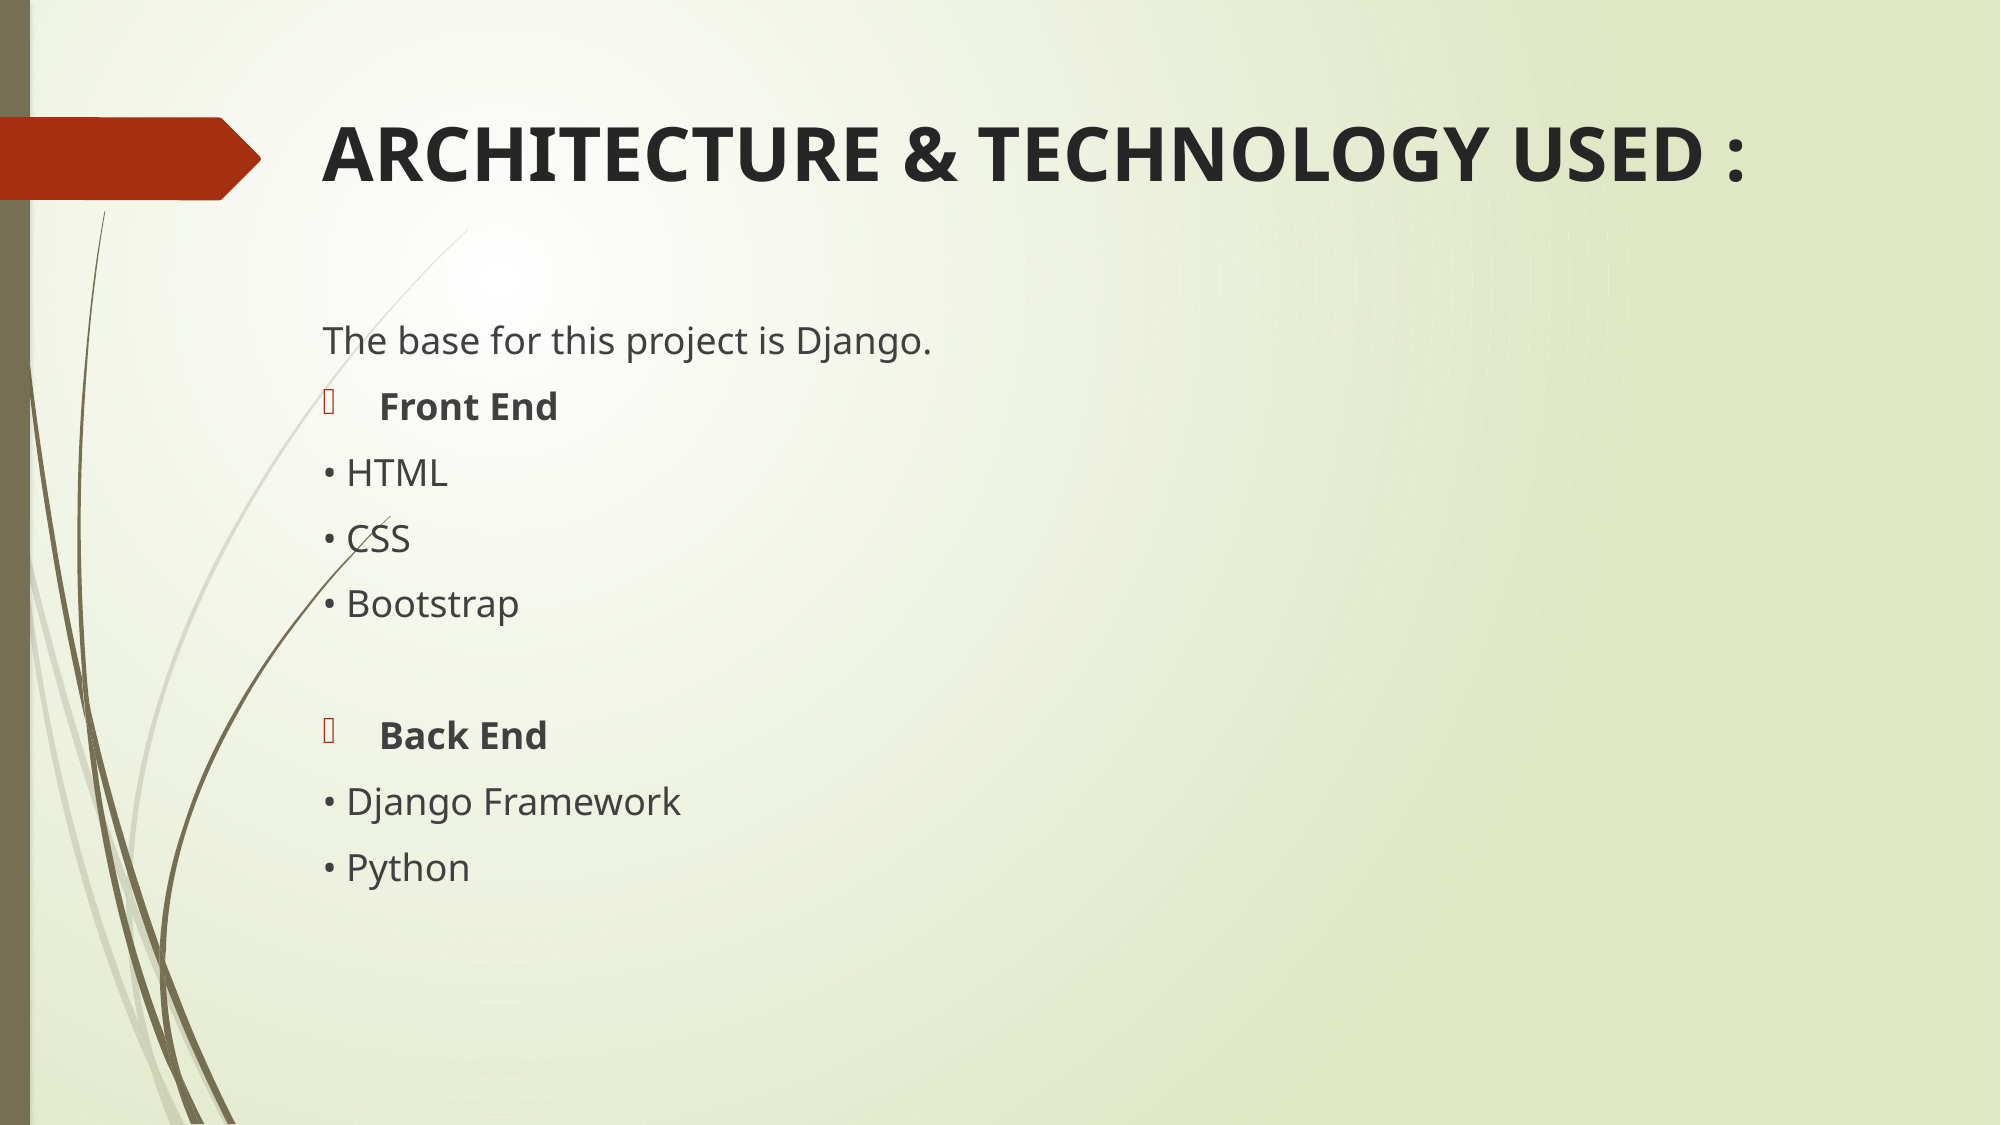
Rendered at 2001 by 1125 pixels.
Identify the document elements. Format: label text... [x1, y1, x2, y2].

list The base for this project is Django. Front End • HTML • CSS • Bootstrap Back End • Django Framework • Python [307, 309, 1770, 930]
title ARCHITECTURE & TECHNOLOGY USED : [307, 99, 1770, 309]
